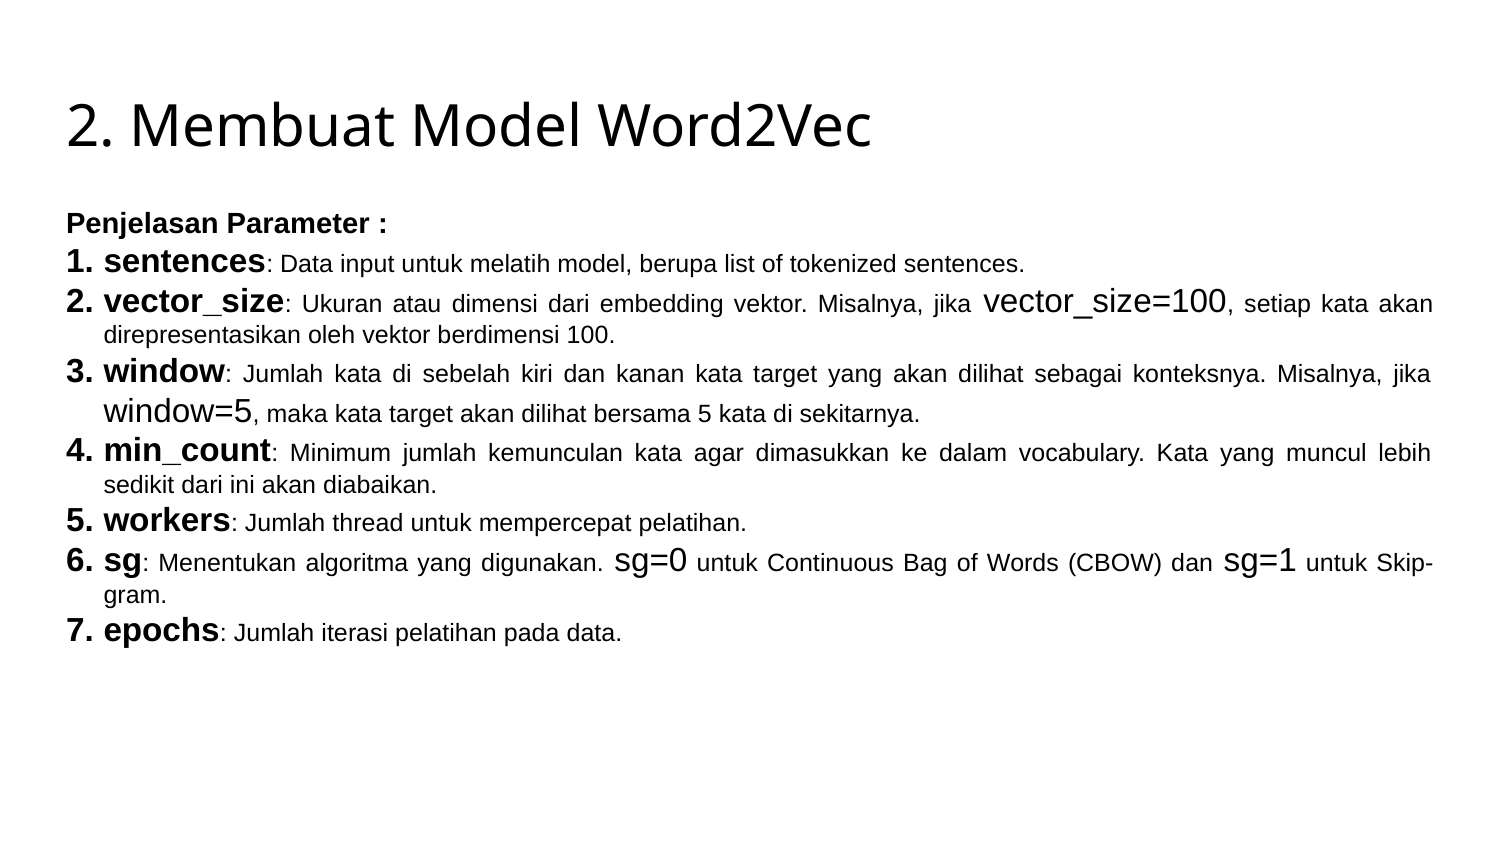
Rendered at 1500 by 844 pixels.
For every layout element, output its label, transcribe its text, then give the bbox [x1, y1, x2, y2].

title 2. Membuat Model Word2Vec [51, 72, 1449, 167]
list Penjelasan Parameter : sentences: Data input untuk melatih model, berupa list of tokenized sentences. vector_size: Ukuran atau dimensi dari embedding vektor. Misalnya, jika vector_size=100, setiap kata akan direpresentasikan oleh vektor berdimensi 100. window: Jumlah kata di sebelah kiri dan kanan kata target yang akan dilihat sebagai konteksnya. Misalnya, jika window=5, maka kata target akan dilihat bersama 5 kata di sekitarnya. min_count: Minimum jumlah kemunculan kata agar dimasukkan ke dalam vocabulary. Kata yang muncul lebih sedikit dari ini akan diabaikan. workers: Jumlah thread untuk mempercepat pelatihan. sg: Menentukan algoritma yang digunakan. sg=0 untuk Continuous Bag of Words (CBOW) dan sg=1 untuk Skip-gram. epochs: Jumlah iterasi pelatihan pada data. [51, 189, 1449, 750]
